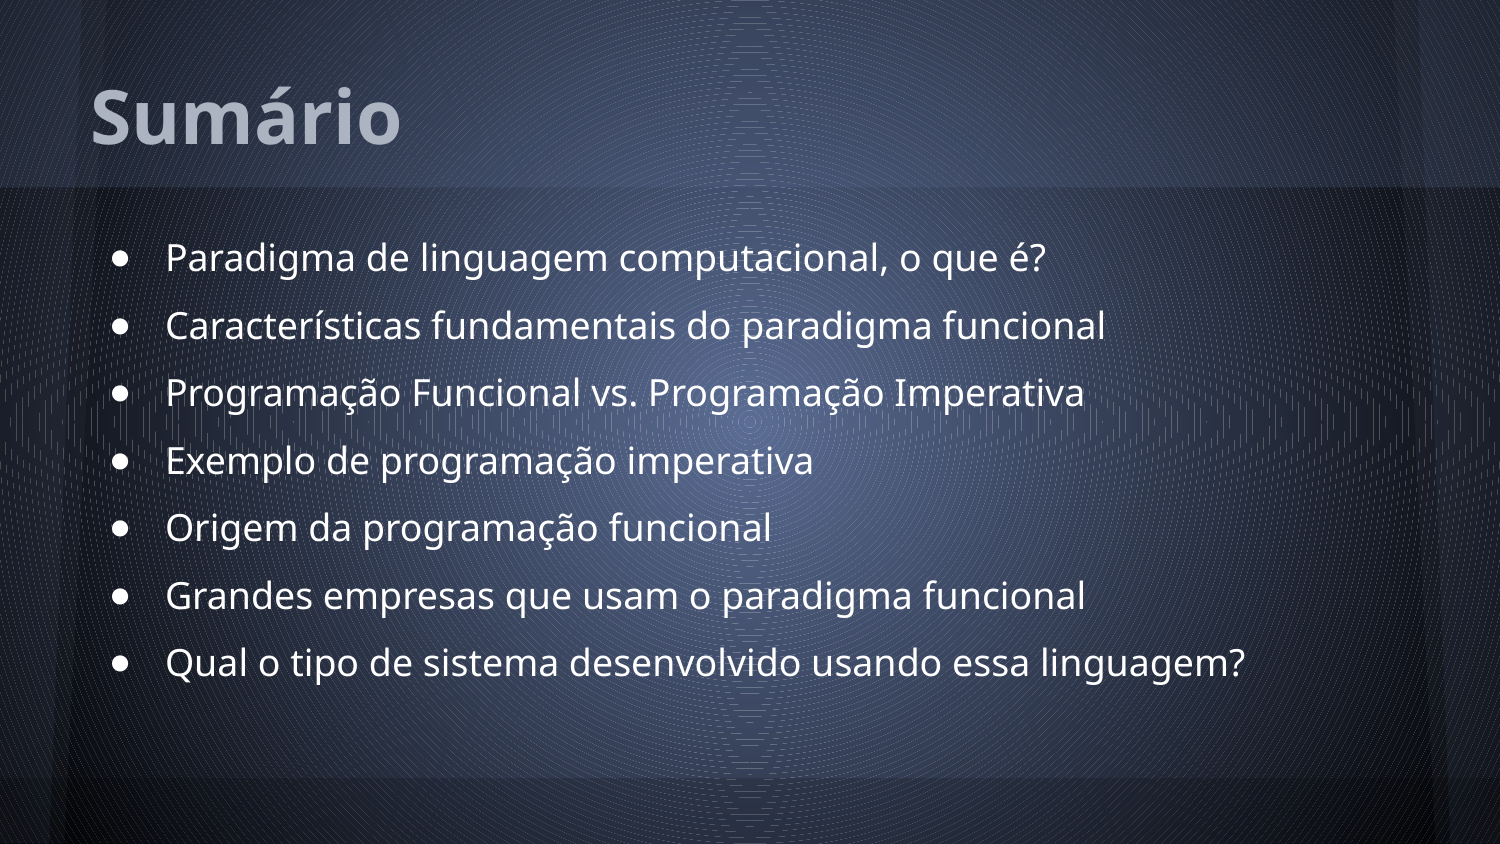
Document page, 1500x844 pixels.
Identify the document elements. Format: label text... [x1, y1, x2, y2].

title Sumário [75, 33, 1425, 175]
list Paradigma de linguagem computacional, o que é? Características fundamentais do paradigma funcional Programação Funcional vs. Programação Imperativa Exemplo de programação imperativa Origem da programação funcional Grandes empresas que usam o paradigma funcional Qual o tipo de sistema desenvolvido usando essa linguagem? [75, 196, 1425, 808]
